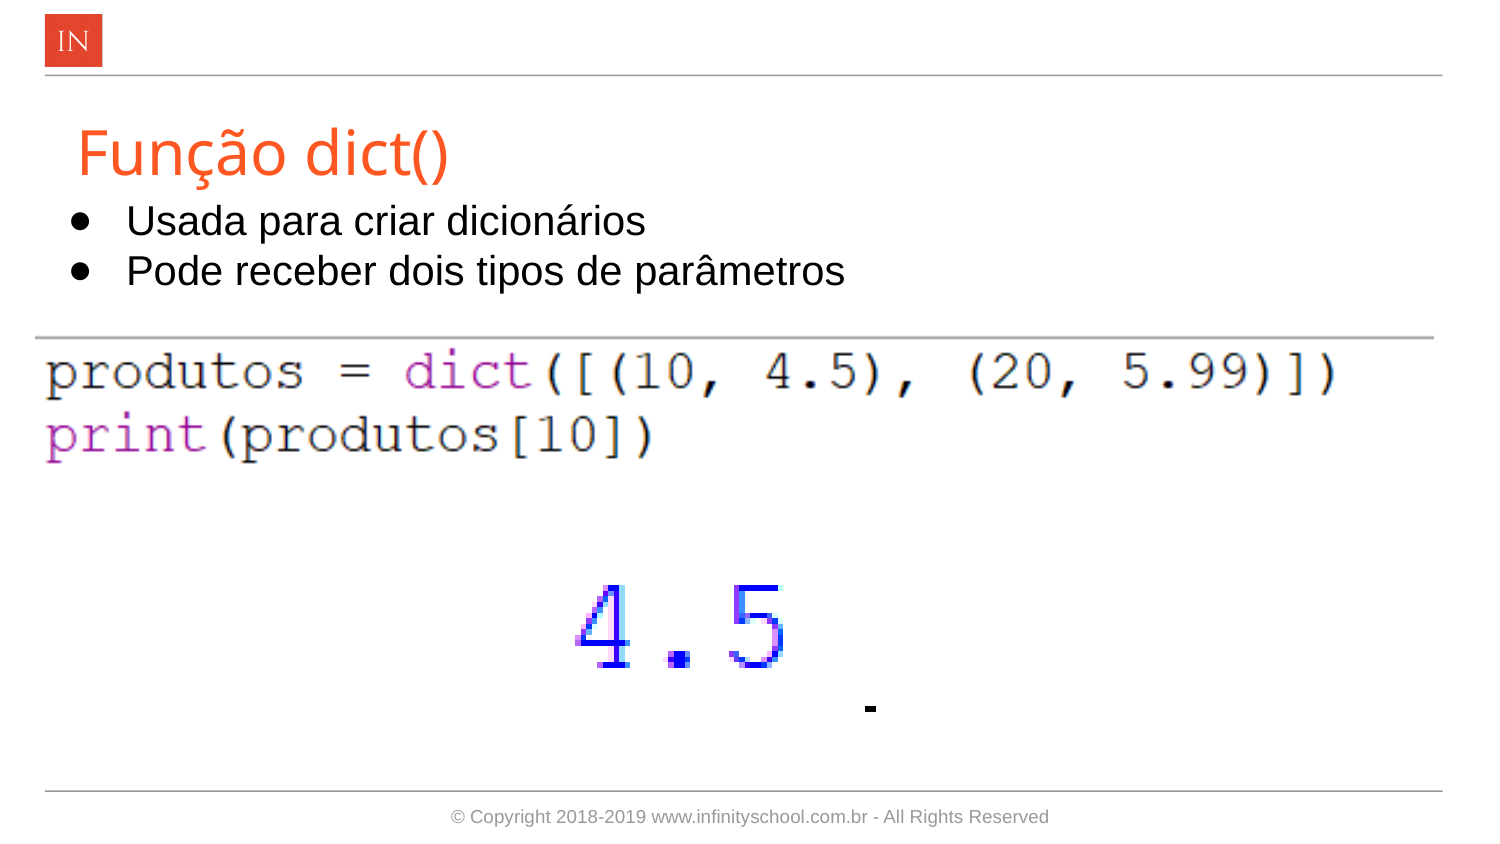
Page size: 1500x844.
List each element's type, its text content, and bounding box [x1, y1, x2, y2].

picture [44, 14, 109, 74]
picture [553, 530, 916, 712]
title Função dict() [76, 98, 1474, 192]
picture [35, 335, 1434, 501]
list Usada para criar dicionários Pode receber dois tipos de parâmetros [51, 189, 1449, 750]
